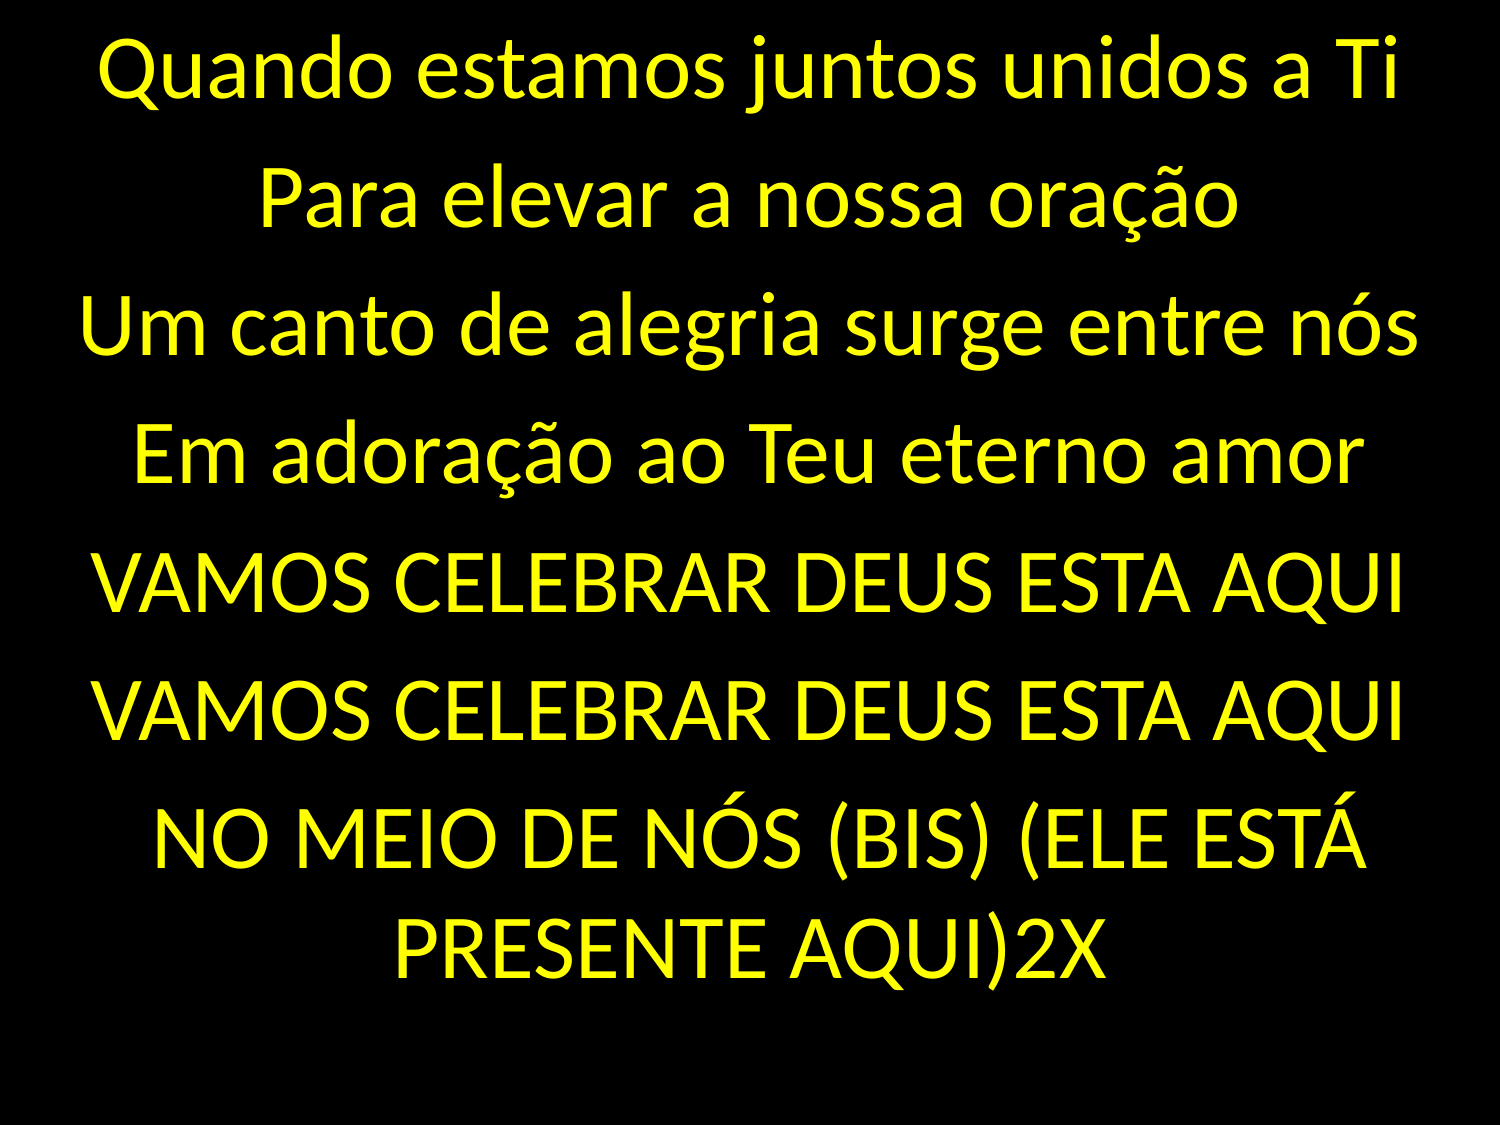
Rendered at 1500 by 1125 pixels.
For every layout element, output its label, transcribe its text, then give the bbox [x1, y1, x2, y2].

text_box Quando estamos juntos unidos a Ti Para elevar a nossa oração Um canto de alegria surge entre nós Em adoração ao Teu eterno amor VAMOS CELEBRAR DEUS ESTA AQUI VAMOS CELEBRAR DEUS ESTA AQUI NO MEIO DE NÓS (BIS) (ELE ESTÁ PRESENTE AQUI)2X [0, 0, 1500, 1125]
